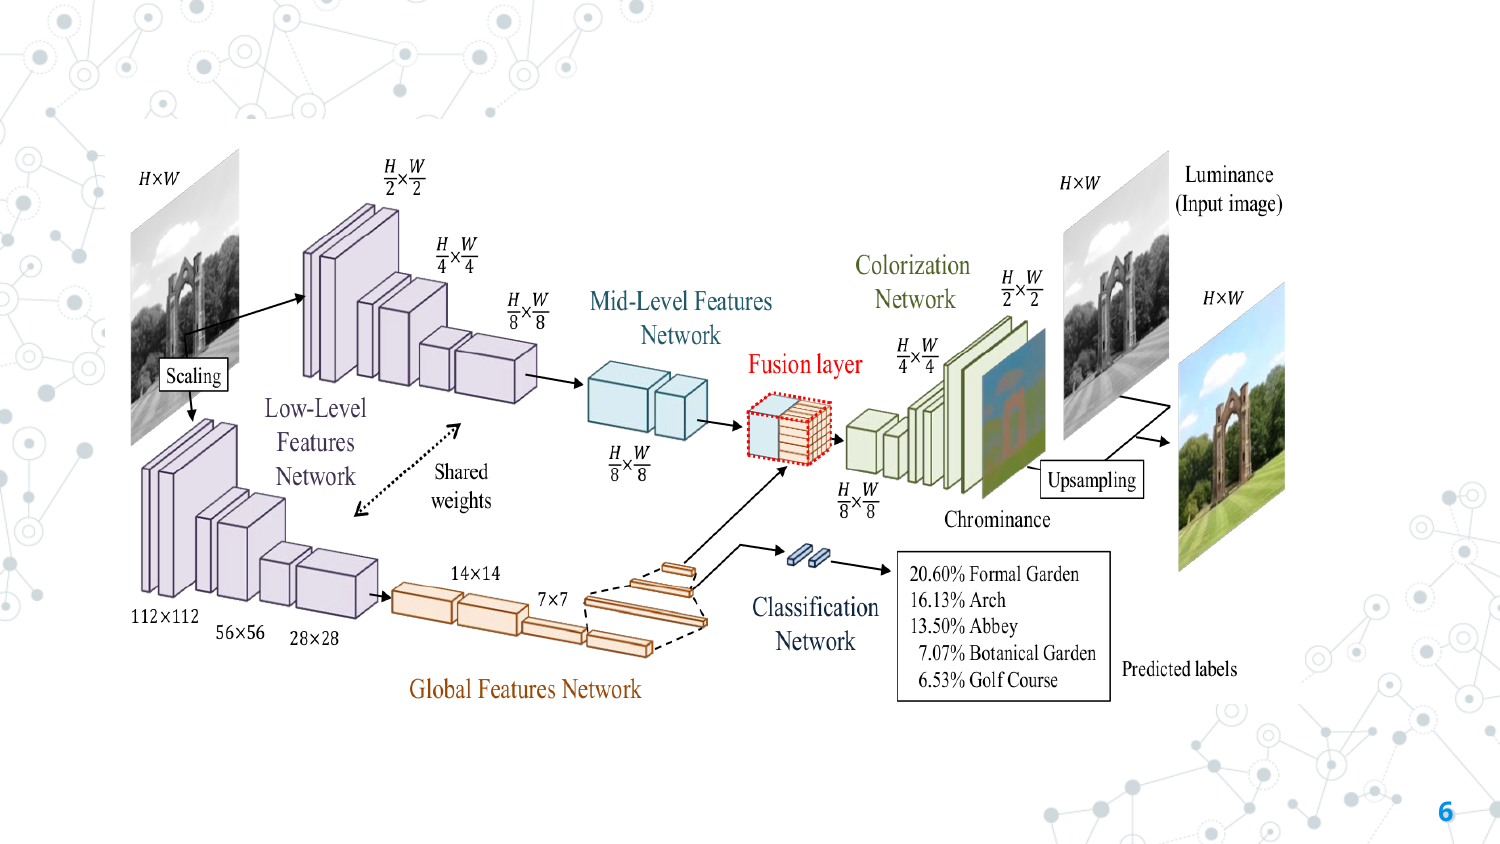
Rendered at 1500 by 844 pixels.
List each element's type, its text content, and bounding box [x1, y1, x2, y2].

slide_number ‹#› [1378, 779, 1469, 844]
picture [0, 0, 1500, 844]
text_box [167, 19, 1469, 85]
